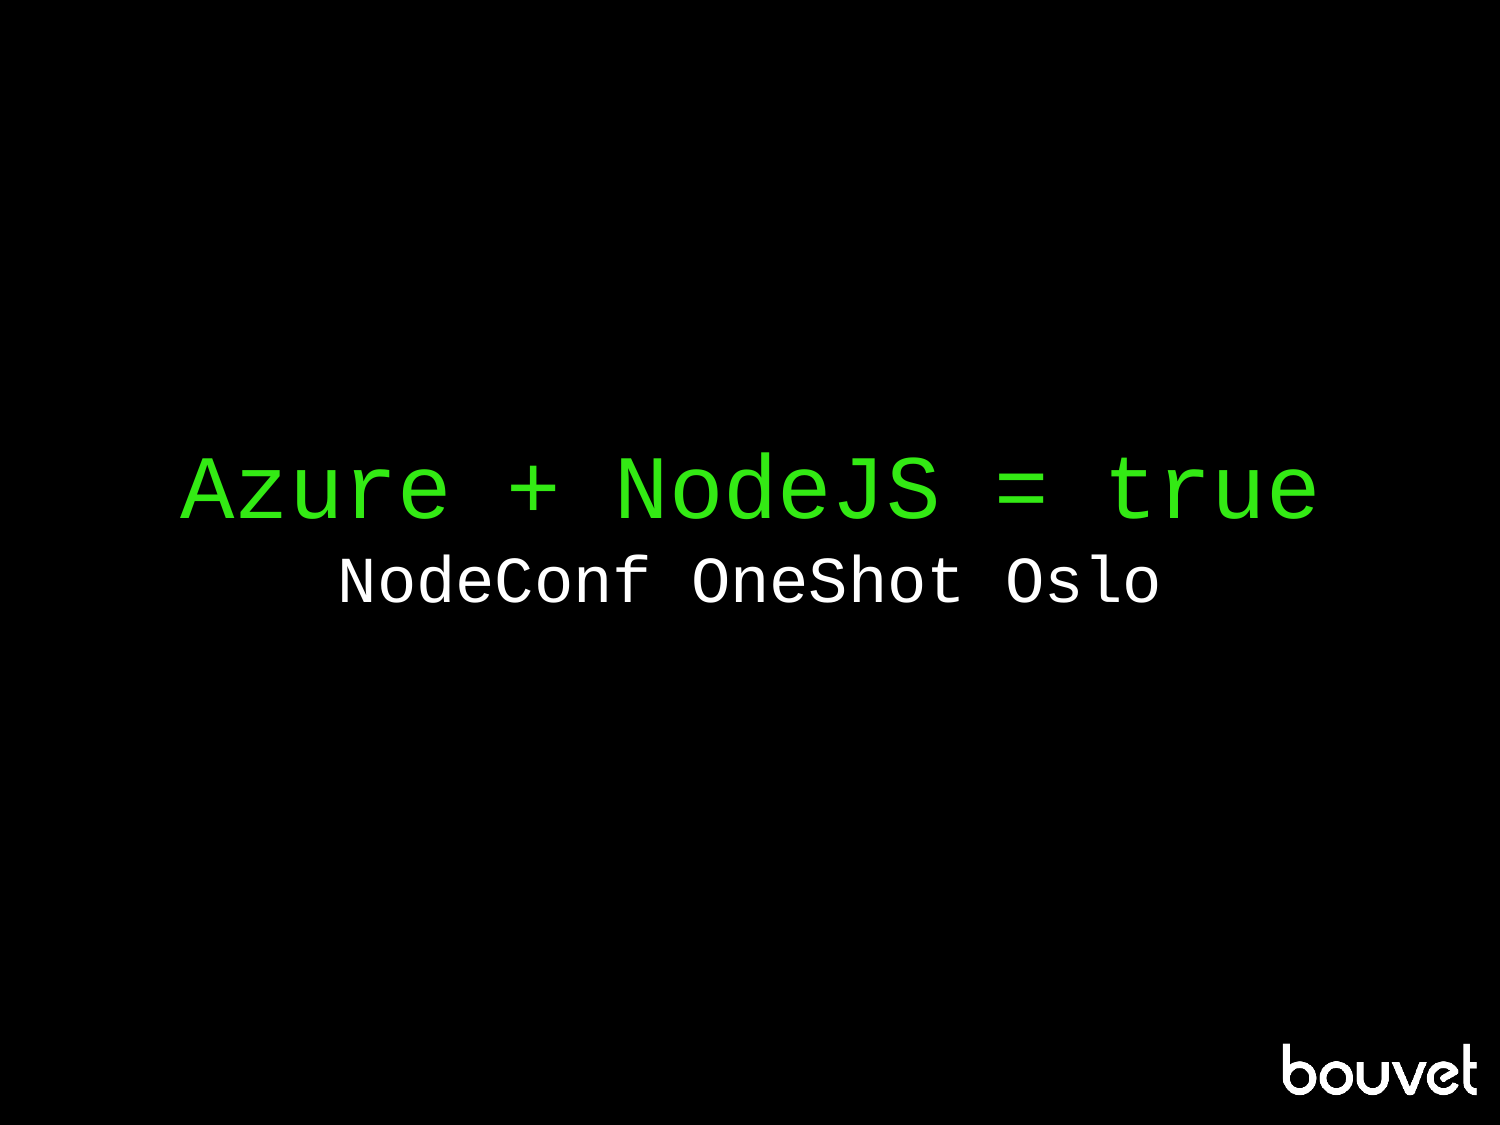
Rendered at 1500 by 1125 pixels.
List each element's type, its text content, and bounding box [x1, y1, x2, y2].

picture [1245, 1022, 1500, 1115]
text_box Azure + NodeJS = true NodeConf OneShot Oslo [0, 338, 1500, 629]
